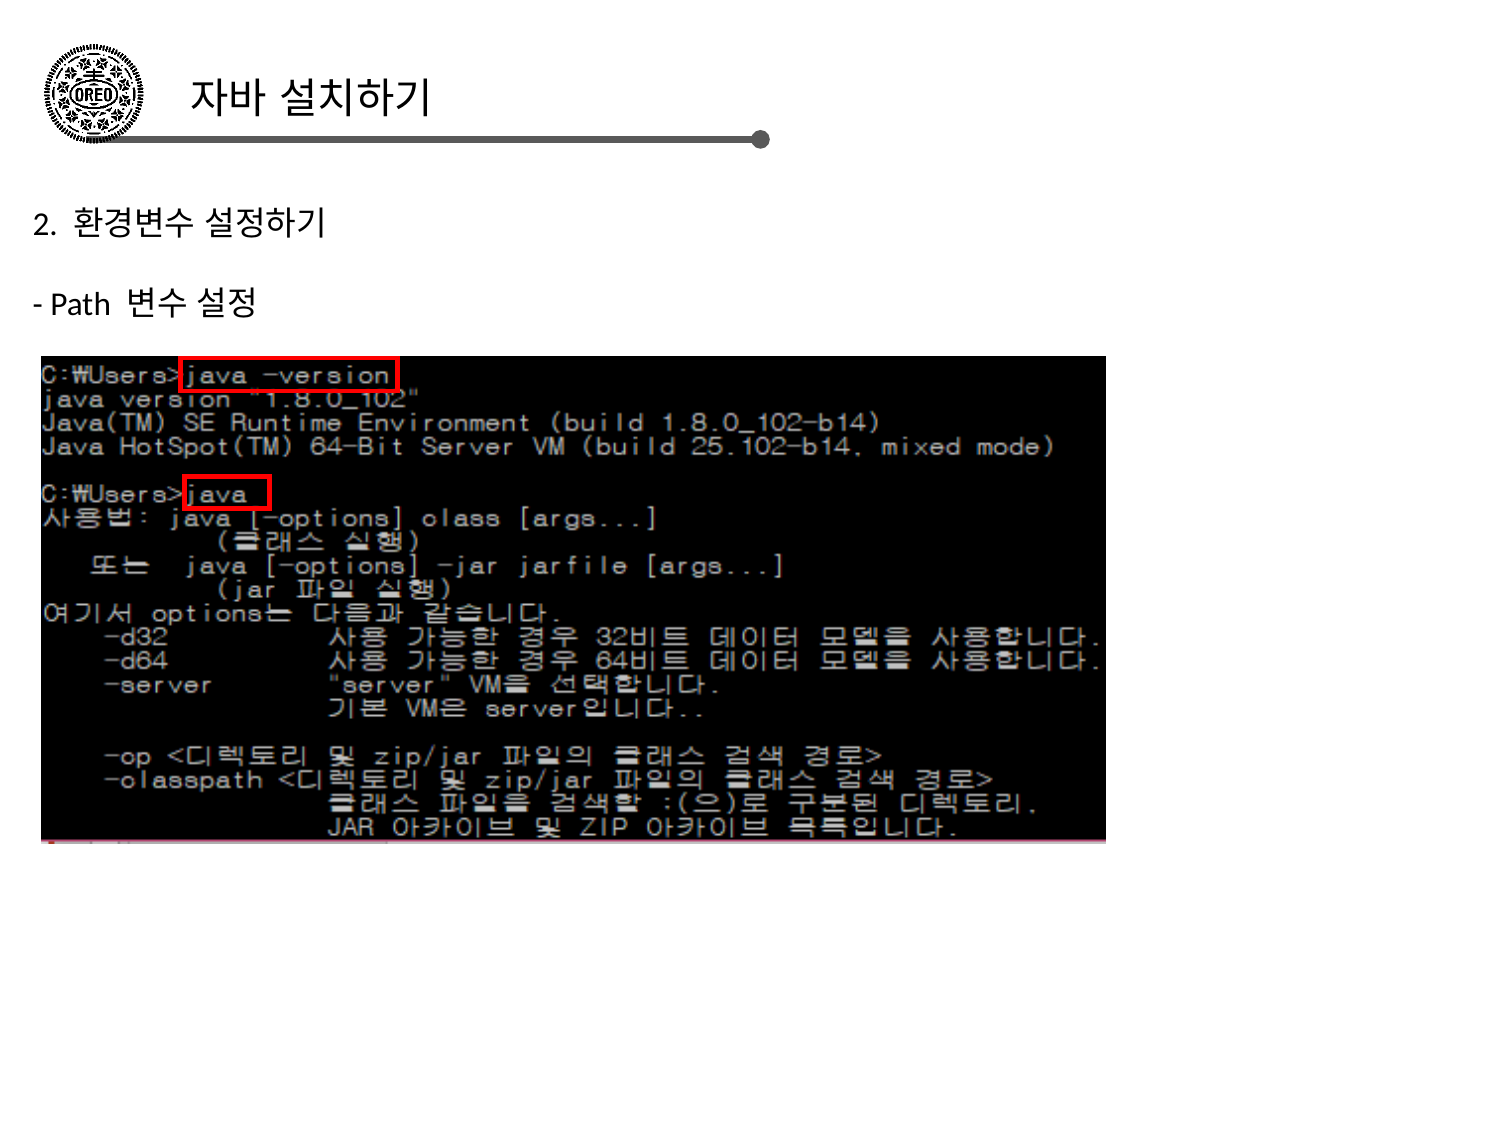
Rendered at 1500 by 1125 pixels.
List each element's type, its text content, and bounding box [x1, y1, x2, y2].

text_box 2. 환경변수 설정하기 - Path 변수 설정 [17, 155, 342, 330]
text_box 자바 설치하기 [175, 64, 460, 129]
picture [41, 41, 146, 146]
picture [41, 356, 1106, 844]
